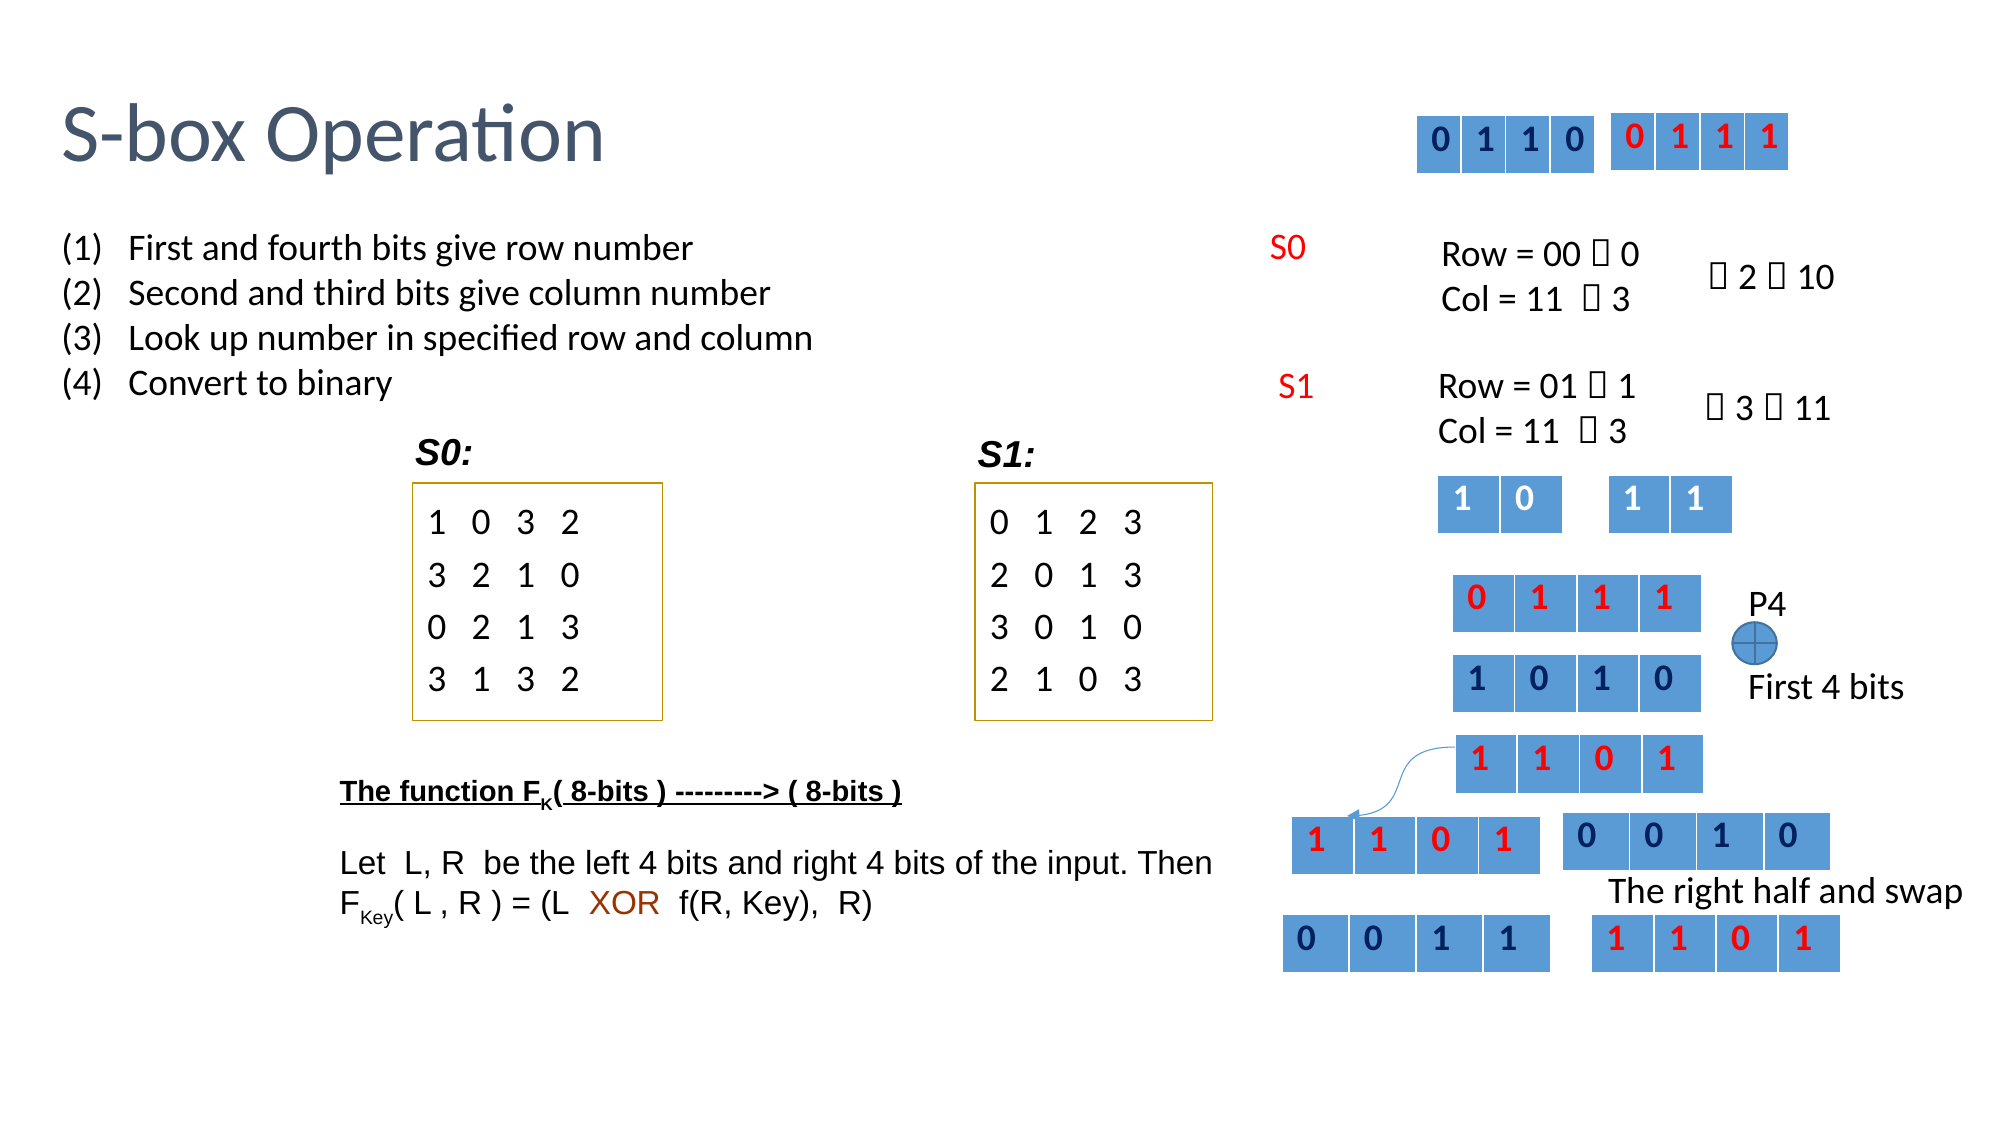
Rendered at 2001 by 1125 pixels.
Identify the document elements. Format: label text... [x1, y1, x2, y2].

table_header 1 [1745, 113, 1788, 170]
text_box Row = 01  1 Col = 11  3 [1423, 353, 1660, 458]
text_box The function FK( 8-bits ) ---------> ( 8-bits ) Let L, R be the left 4 bits and right 4 bits of the input. Then FKey( L , R ) = (L XOR f(R, Key), R) [324, 765, 1311, 981]
table_header 0 [1283, 915, 1348, 972]
table_header 1 [1484, 915, 1550, 972]
table_header 1 [1578, 575, 1638, 632]
text_box S0 [1255, 214, 1322, 275]
table_header 0 [1630, 813, 1696, 858]
table_header 1 [1655, 915, 1715, 972]
table_header 0 [1765, 813, 1830, 858]
text_box The right half and swap [1593, 858, 1979, 919]
text_box [1731, 621, 1778, 666]
table_header 0 [1580, 735, 1641, 793]
table_header 1 [1643, 735, 1703, 793]
table_header 1 [1355, 817, 1415, 874]
table_header 0 [1453, 575, 1514, 632]
table_header 1 [1578, 655, 1638, 712]
table_header 1 [1417, 915, 1482, 972]
text_box S0: [400, 420, 499, 481]
text_box  2  10 [1692, 244, 1850, 305]
text_box First 4 bits [1733, 654, 1920, 715]
text_box Row = 00  0 Col = 11  3 [1426, 221, 1664, 327]
table_header 1 [1609, 476, 1669, 533]
table_header 0 [1563, 813, 1629, 870]
table_header 1 [1479, 817, 1540, 874]
table_header 1 [1701, 113, 1744, 170]
table_header 0 [1611, 113, 1654, 170]
text_box P4 [1733, 571, 1802, 632]
text_box 1 0 3 2 3 2 1 0 0 2 1 3 3 1 3 2 [412, 483, 663, 721]
table_header 0 [1515, 655, 1576, 712]
text_box S-box Operation (1) First and fourth bits give row number (2) Second and third bits give column number (3) Look up number in specified row and column (4) Convert to binary [46, 70, 1172, 411]
table_header 1 [1292, 817, 1353, 874]
table_header 0 [1350, 915, 1415, 972]
table_header 1 [1438, 476, 1499, 533]
table_header 1 [1518, 735, 1579, 793]
table_header 1 [1453, 655, 1514, 712]
table_header 0 [1640, 655, 1701, 712]
table_header 1 [1592, 915, 1653, 972]
text_box S1: [963, 422, 1062, 483]
table_header 1 [1779, 915, 1840, 972]
table_header 0 [1417, 116, 1460, 173]
table_header 1 [1671, 476, 1732, 533]
table_header 1 [1656, 113, 1699, 170]
text_box S1 [1263, 353, 1330, 413]
text_box  3  11 [1689, 375, 1847, 436]
table_header 0 [1551, 116, 1594, 173]
table_header 1 [1515, 575, 1576, 632]
table_header 1 [1640, 575, 1701, 632]
text_box 0 1 2 3 2 0 1 3 3 0 1 0 2 1 0 3 [974, 483, 1213, 721]
table_header 0 [1717, 915, 1777, 972]
table_header 1 [1506, 116, 1549, 173]
table_header 0 [1501, 476, 1562, 533]
table_header 0 [1417, 817, 1478, 874]
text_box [1347, 746, 1455, 816]
table_header 1 [1697, 813, 1763, 858]
table_header 1 [1456, 735, 1516, 793]
table_header 1 [1462, 116, 1505, 173]
